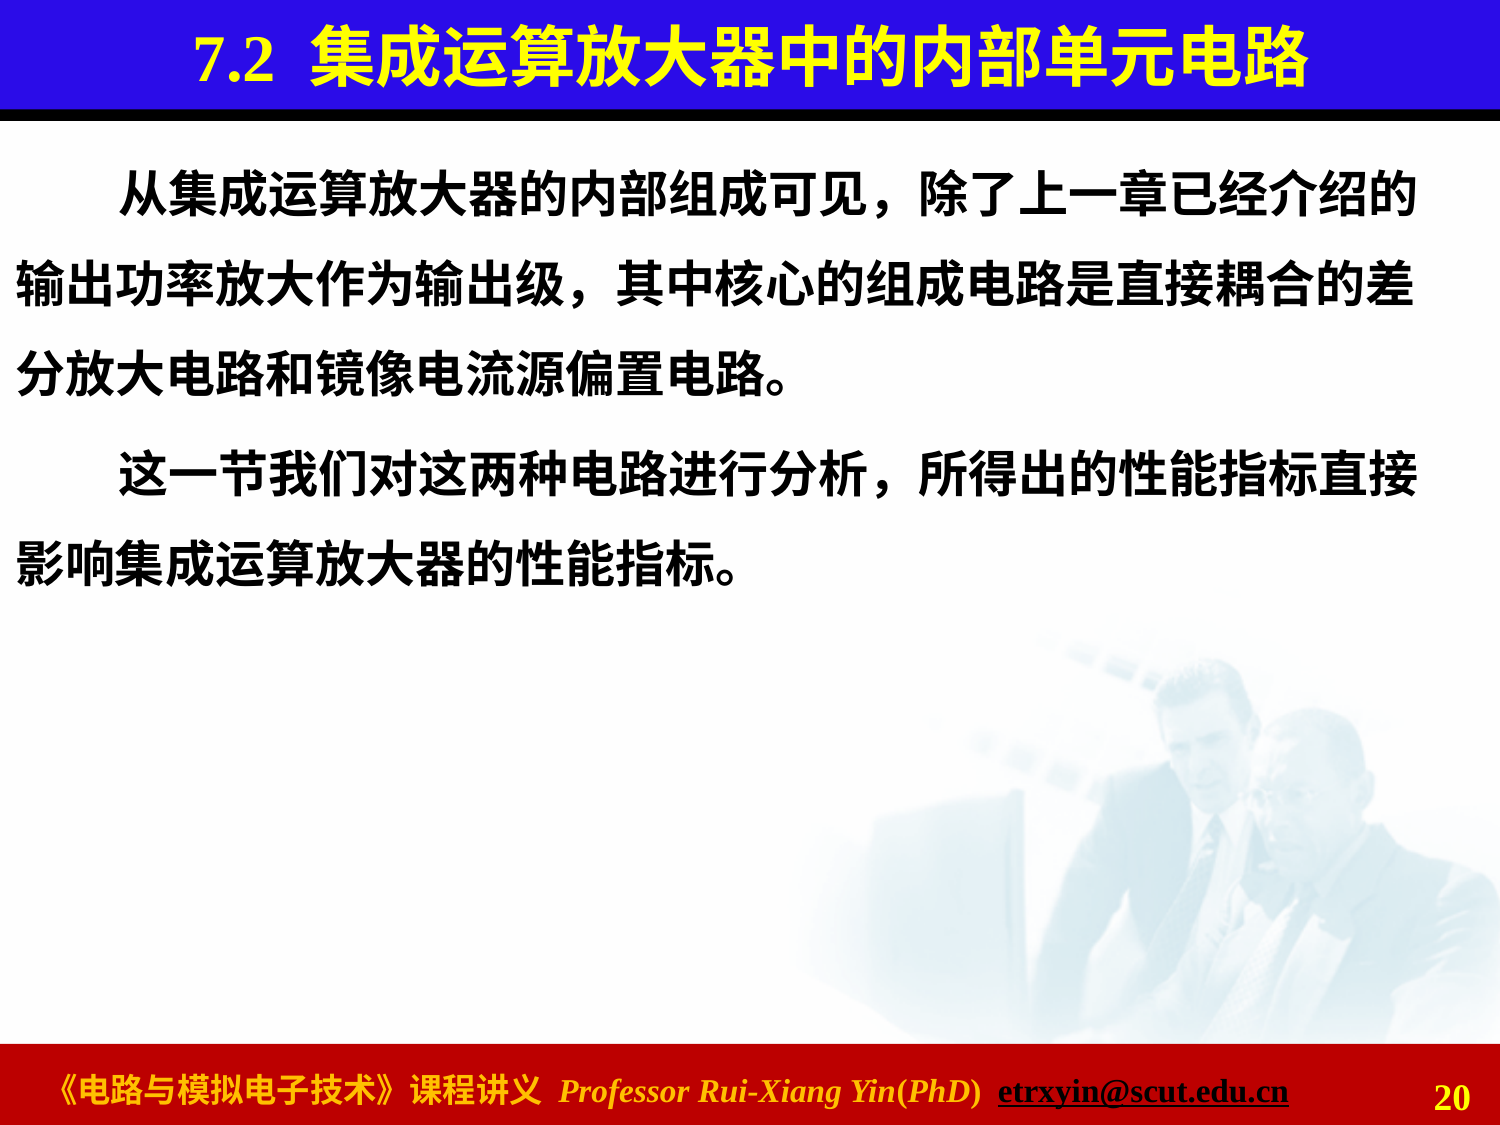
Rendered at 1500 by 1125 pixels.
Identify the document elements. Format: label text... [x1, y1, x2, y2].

title 7.2 集成运算放大器中的内部单元电路 [0, 0, 1500, 110]
picture [0, 121, 1500, 1043]
slide_number 20 [1344, 1065, 1486, 1113]
list 从集成运算放大器的内部组成可见，除了上一章已经介绍的输出功率放大作为输出级，其中核心的组成电路是直接耦合的差分放大电路和镜像电流源偏置电路。 这一节我们对这两种电路进行分析，所得出的性能指标直接影响集成运算放大器的性能指标。 [0, 125, 1459, 1035]
